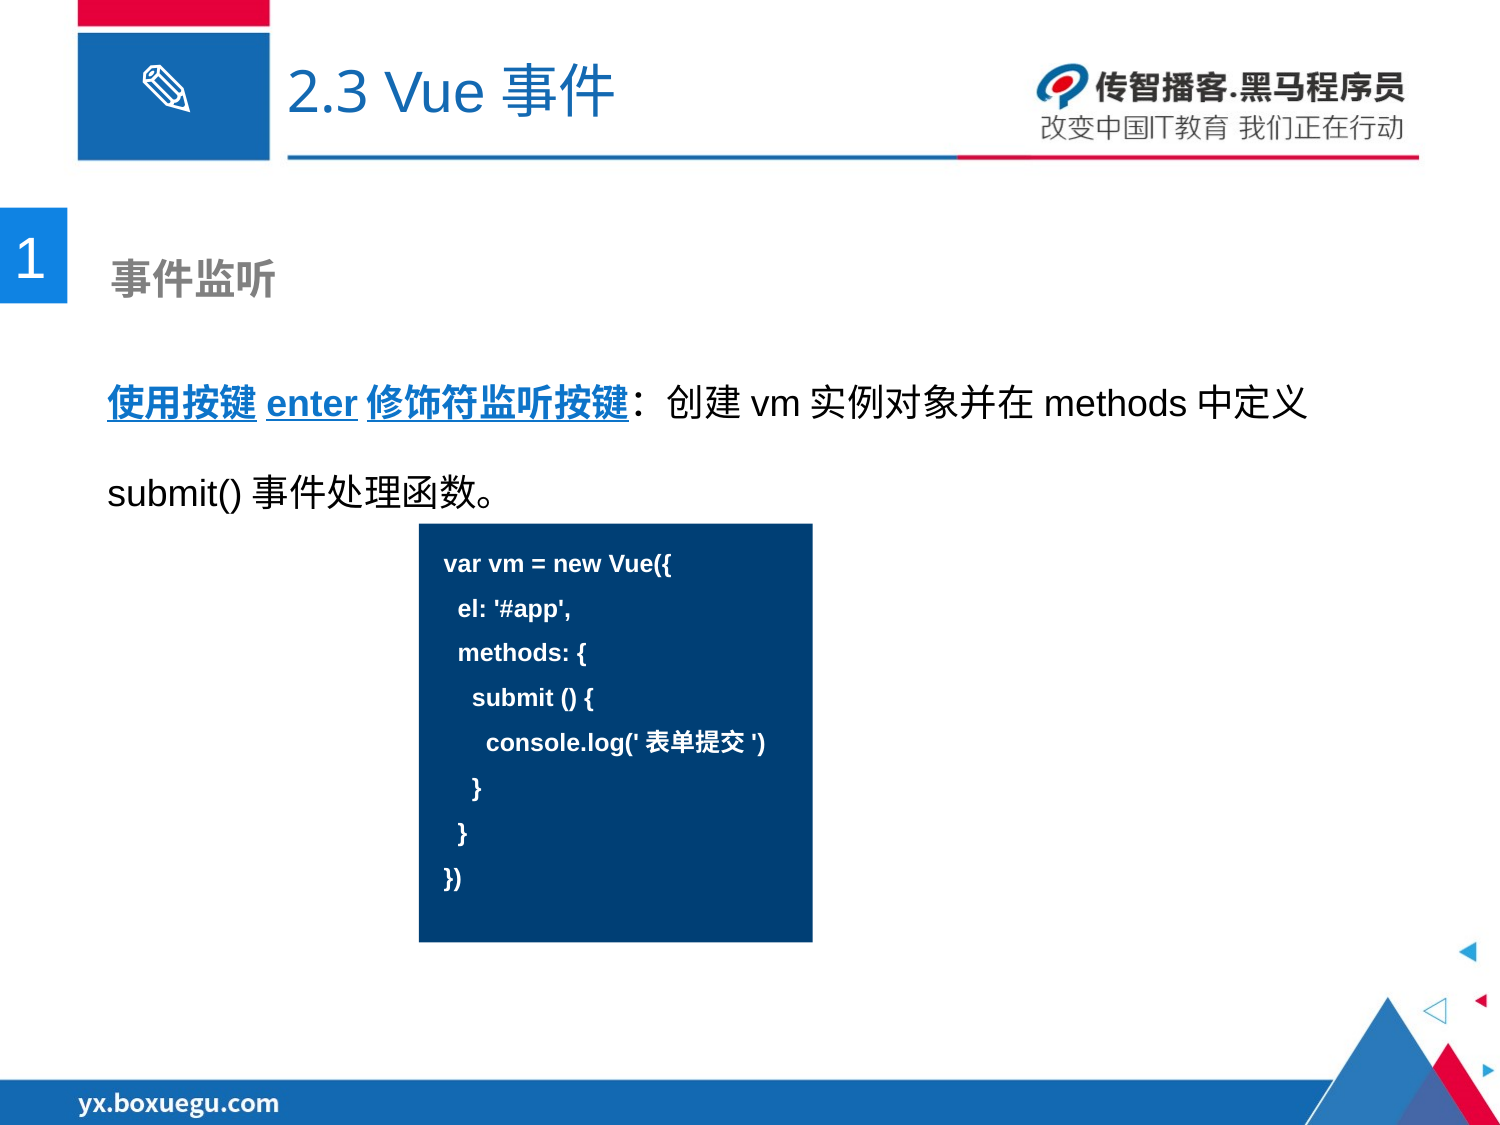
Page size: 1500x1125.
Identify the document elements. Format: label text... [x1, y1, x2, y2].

title 2.3 Vue事件 [271, 25, 1046, 153]
text_box 事件监听 [70, 245, 842, 310]
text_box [418, 523, 813, 943]
picture [0, 0, 1500, 1125]
text_box 使用按键enter修饰符监听按键：创建vm实例对象并在methods中定义submit()事件处理函数。 [92, 326, 1390, 522]
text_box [0, 207, 68, 304]
